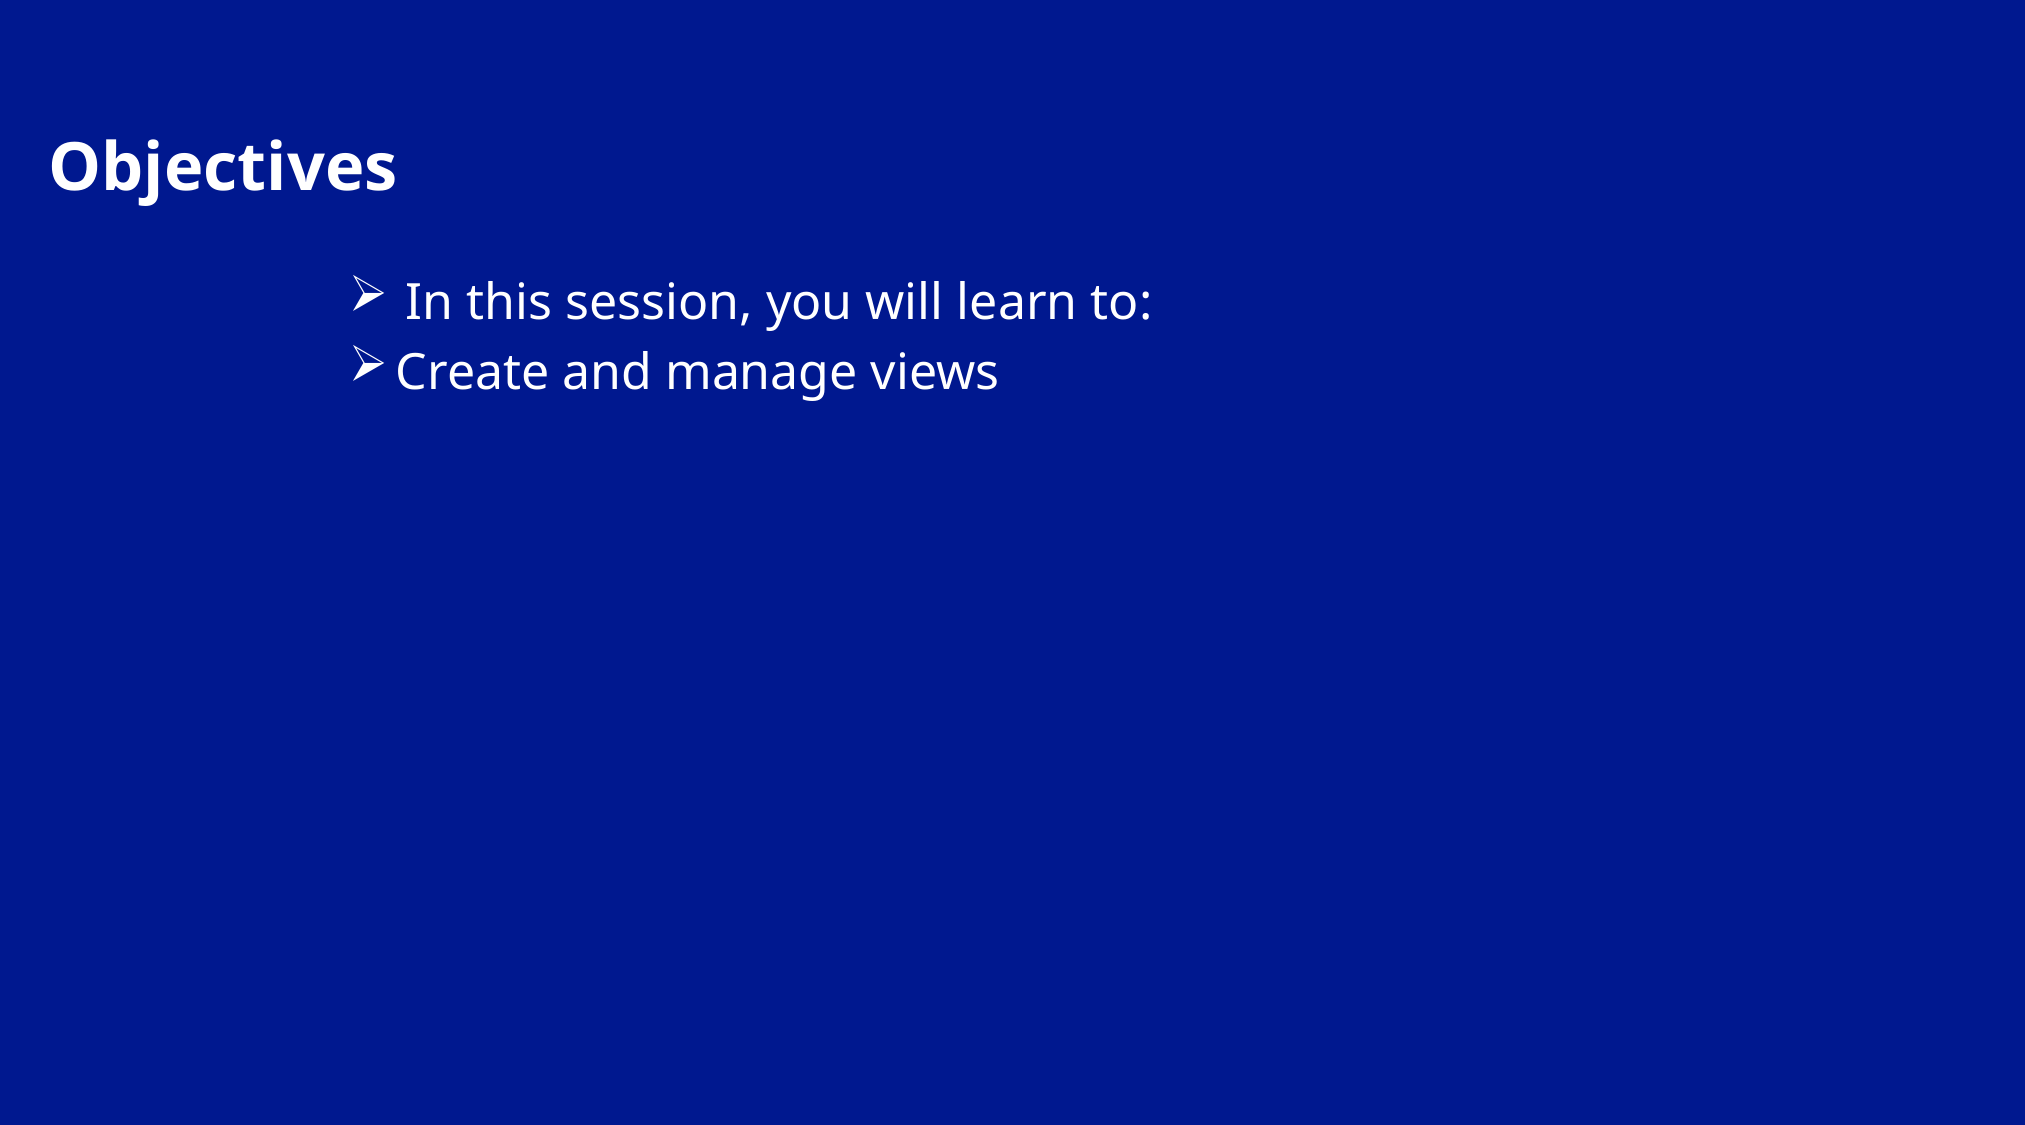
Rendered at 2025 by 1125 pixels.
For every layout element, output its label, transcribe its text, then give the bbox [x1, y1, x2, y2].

text_box Objectives [33, 116, 1553, 212]
list In this session, you will learn to: Create and manage views [333, 262, 1954, 1012]
